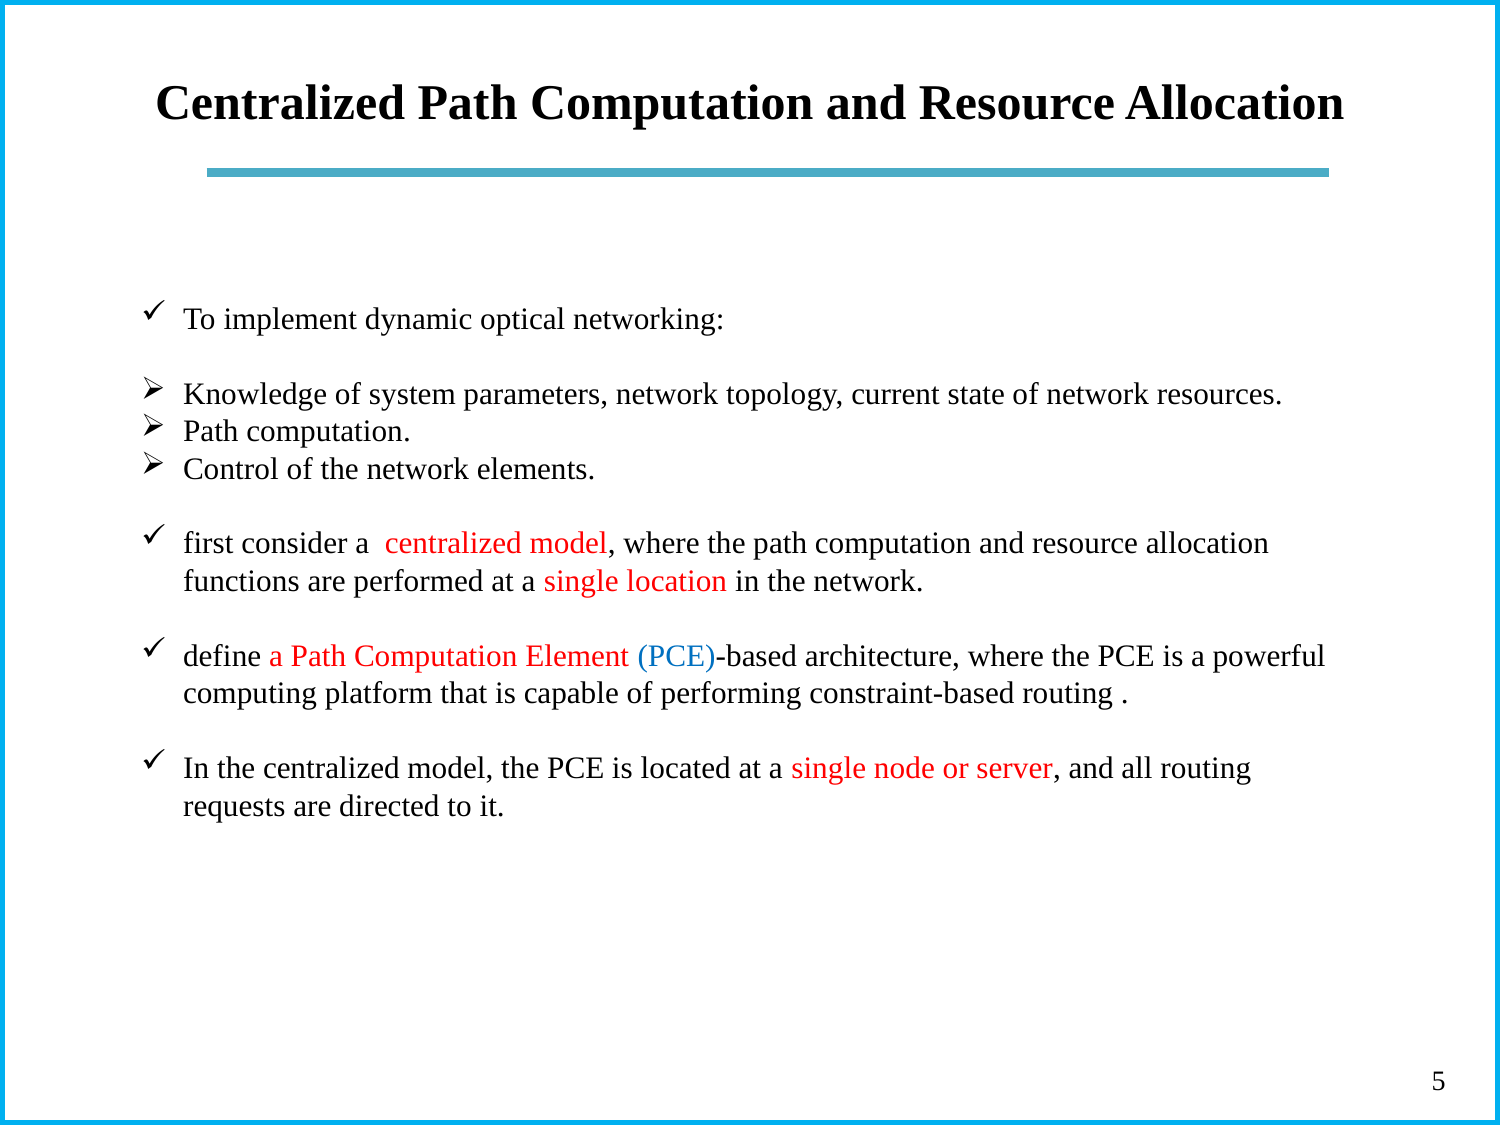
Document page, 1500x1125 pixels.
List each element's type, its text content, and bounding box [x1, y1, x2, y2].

text_box To implement dynamic optical networking: Knowledge of system parameters, network topology, current state of network resources. Path computation. Control of the network elements. first consider a centralized model, where the path computation and resource allocation functions are performed at a single location in the network. define a Path Computation Element (PCE)-based architecture, where the PCE is a powerful computing platform that is capable of performing constraint-based routing . In the centralized model, the PCE is located at a single node or server, and all routing requests are directed to it. [126, 290, 1374, 976]
text_box 5 [1416, 1055, 1500, 1104]
title Centralized Path Computation and Resource Allocation [75, 45, 1425, 154]
